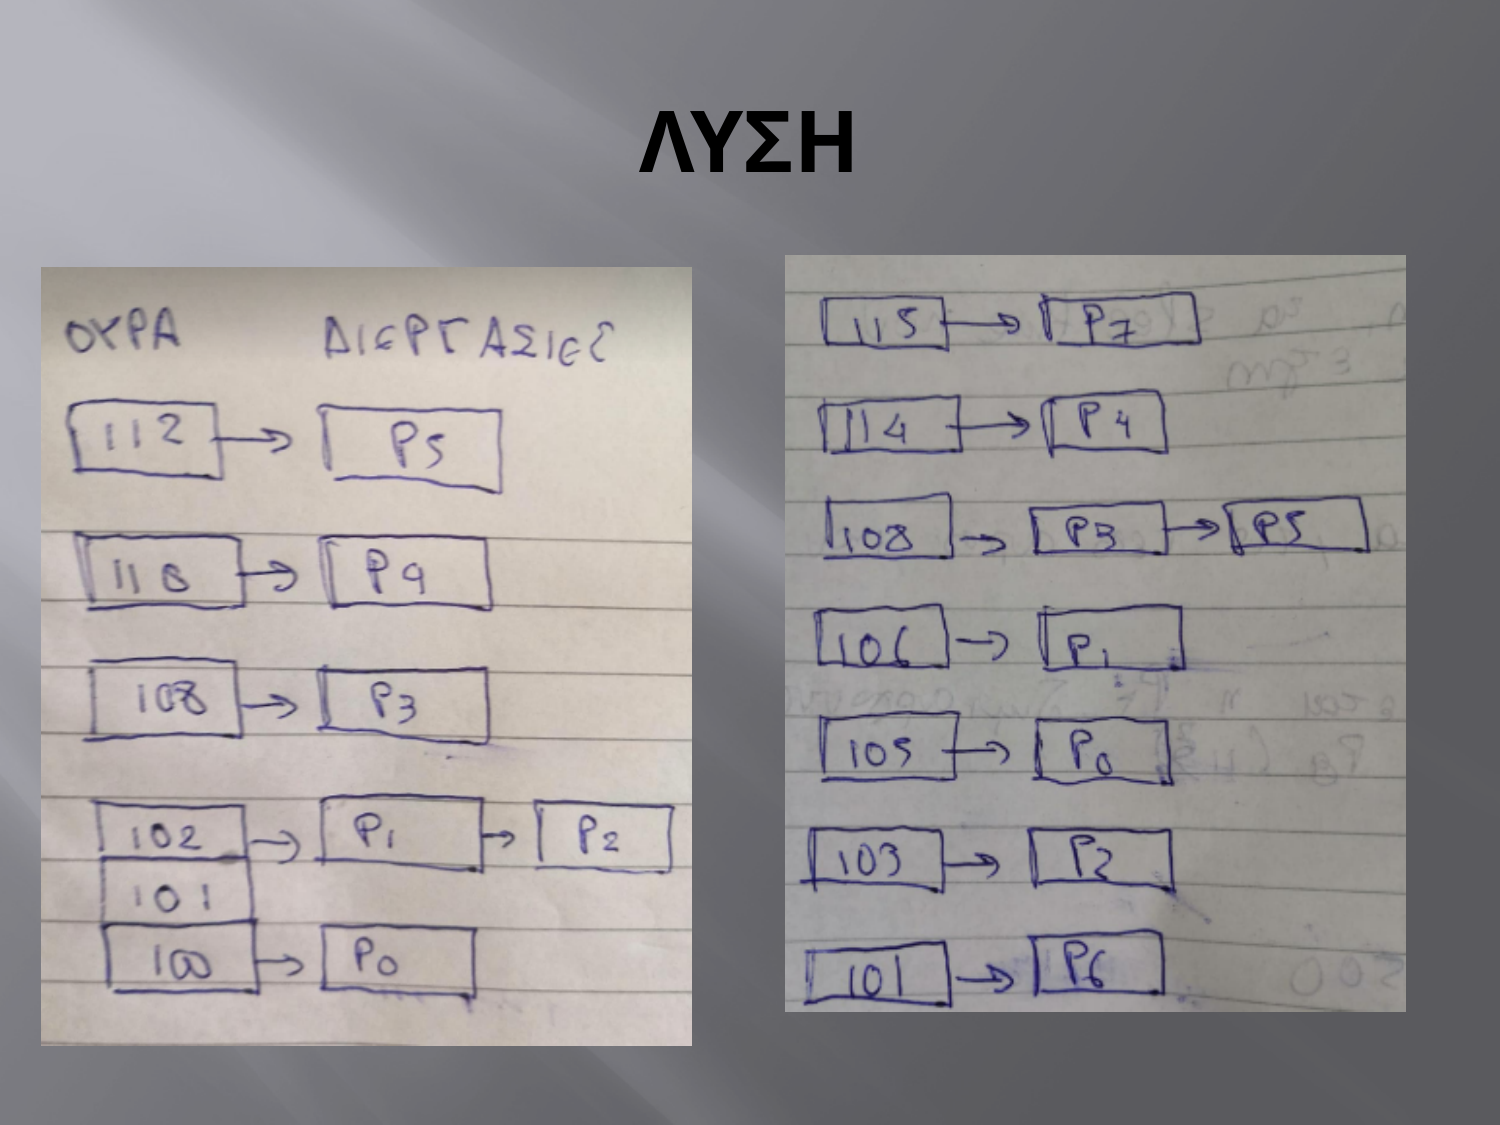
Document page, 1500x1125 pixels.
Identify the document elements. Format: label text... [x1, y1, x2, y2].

title ΛΥΣΗ [75, 45, 1425, 233]
picture [41, 266, 692, 1046]
picture [785, 255, 1406, 1012]
